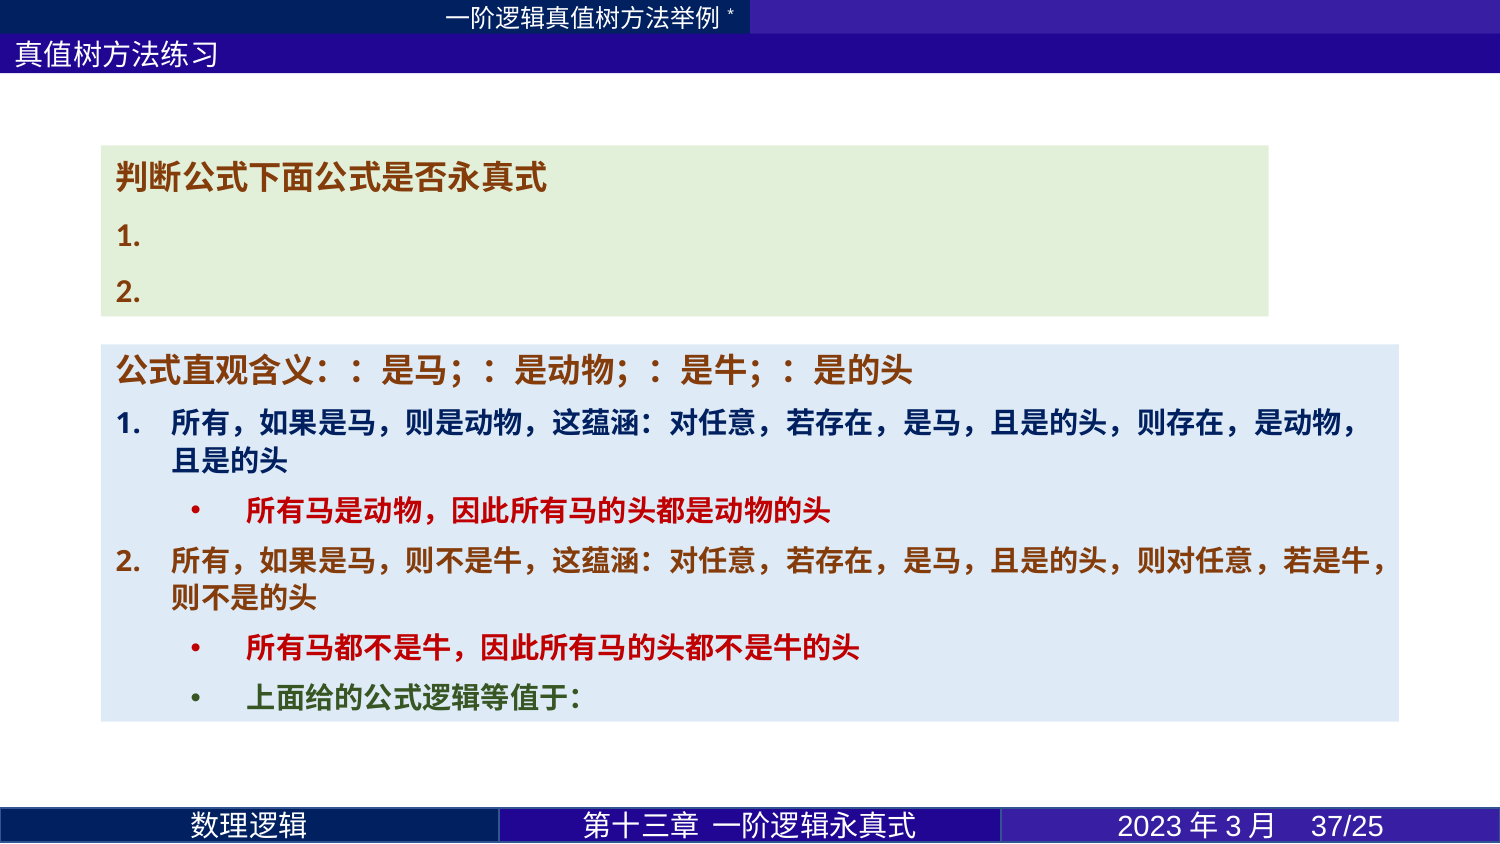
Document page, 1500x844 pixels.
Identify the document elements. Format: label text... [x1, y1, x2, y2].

text_box 真值树方法练习 [0, 33, 1500, 74]
text_box 2023年3月 37/25 [1000, 807, 1500, 843]
text_box [749, 0, 1500, 33]
text_box 数理逻辑 [0, 807, 498, 843]
text_box 一阶逻辑真值树方法举例* [0, 0, 749, 33]
text_box 第十三章 一阶逻辑永真式 [498, 807, 1000, 843]
